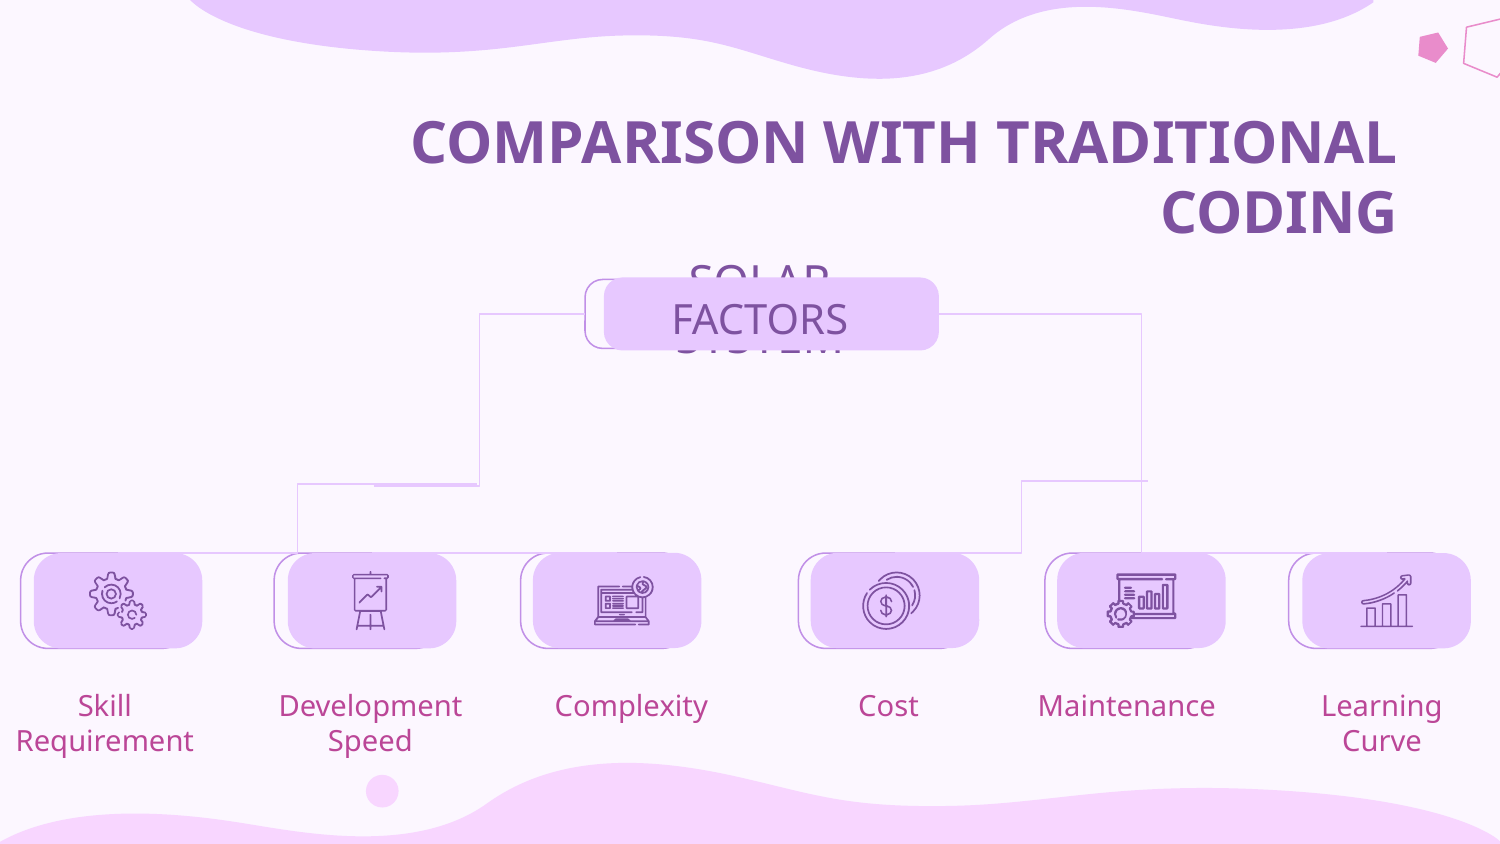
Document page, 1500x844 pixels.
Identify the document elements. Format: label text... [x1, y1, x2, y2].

text_box Development Speed [251, 672, 490, 750]
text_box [117, 277, 1387, 649]
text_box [351, 570, 390, 631]
text_box [1391, 553, 1471, 649]
text_box Maintenance [1014, 672, 1240, 750]
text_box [88, 571, 148, 630]
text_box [861, 571, 924, 631]
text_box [1106, 573, 1177, 629]
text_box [920, 331, 1160, 535]
text_box Learning Curve [1277, 672, 1487, 750]
text_box Complexity [531, 672, 732, 750]
text_box [20, 553, 56, 649]
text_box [1360, 573, 1414, 628]
title COMPARISON WITH TRADITIONAL CODING [170, 89, 1414, 201]
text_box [593, 575, 654, 626]
text_box [33, 553, 112, 649]
text_box Skill Requirement [0, 672, 210, 750]
text_box Cost [808, 672, 977, 750]
